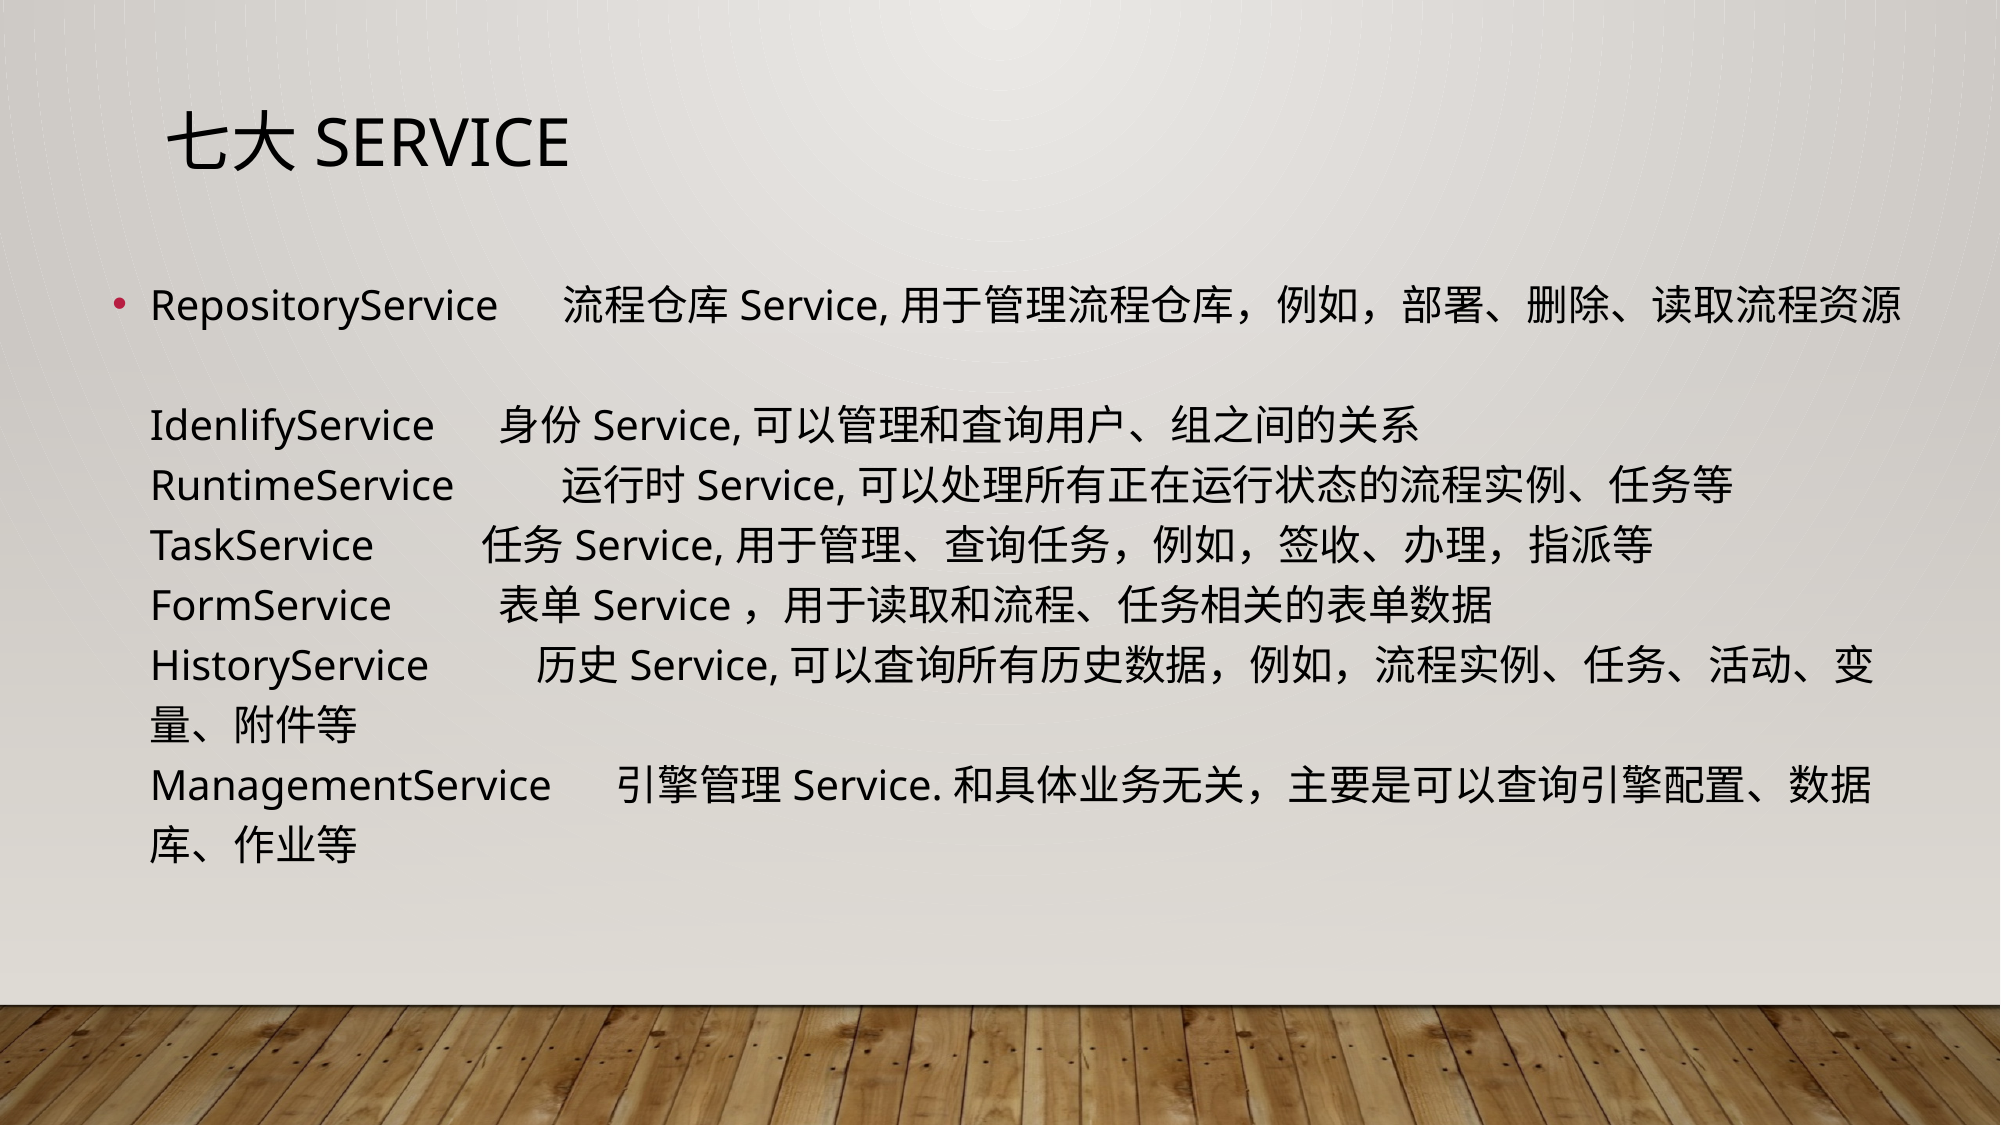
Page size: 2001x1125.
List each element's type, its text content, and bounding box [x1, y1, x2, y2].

title 七大service [149, 101, 820, 223]
list RepositoryService 流程仓库Service,用于管理流程仓库，例如，部署、删除、读取流程资源 IdenlifyService 身份Service,可以管理和査询用户、组之间的关系 RuntimeService 运行时Service,可以处理所有正在运行状态的流程实例、任务等 TaskService 任务Service,用于管理、查询任务，例如，签收、办理，指派等 FormService 表单Service，用于读取和流程、任务相关的表单数据 HistoryService 历史Service,可以査询所有历史数据，例如，流程实例、任务、活动、变量、附件等 ManagementService 引擎管理Service.和具体业务无关，主要是可以查询引擎配置、数据库、作业等 [97, 261, 1928, 950]
picture [0, 1005, 2000, 1125]
